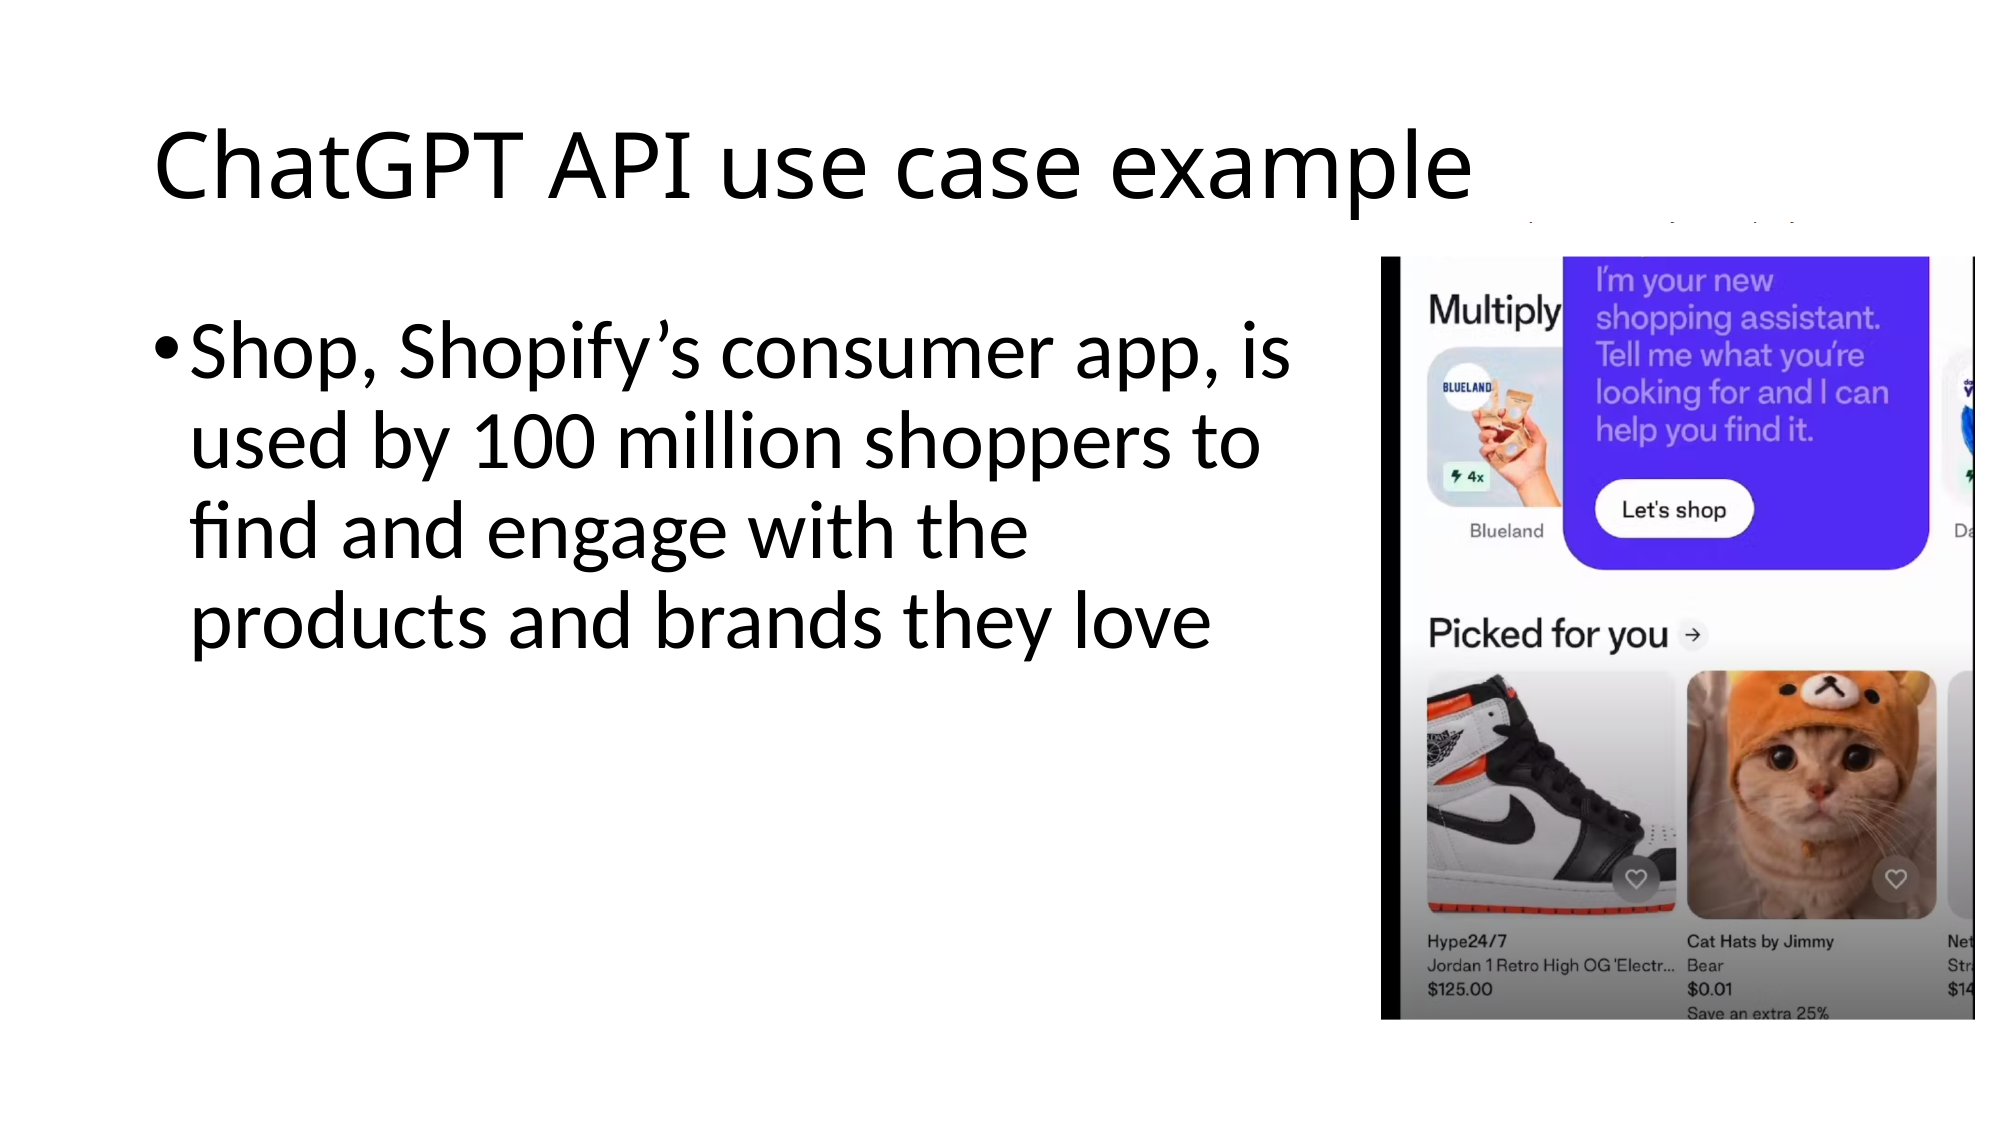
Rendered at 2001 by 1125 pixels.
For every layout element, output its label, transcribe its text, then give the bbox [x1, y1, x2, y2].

list Shop, Shopify’s consumer app, is used by 100 million shoppers to find and engage with the products and brands they love [137, 299, 1351, 1014]
title ChatGPT API use case example [137, 59, 1863, 278]
picture [1381, 220, 1975, 1020]
